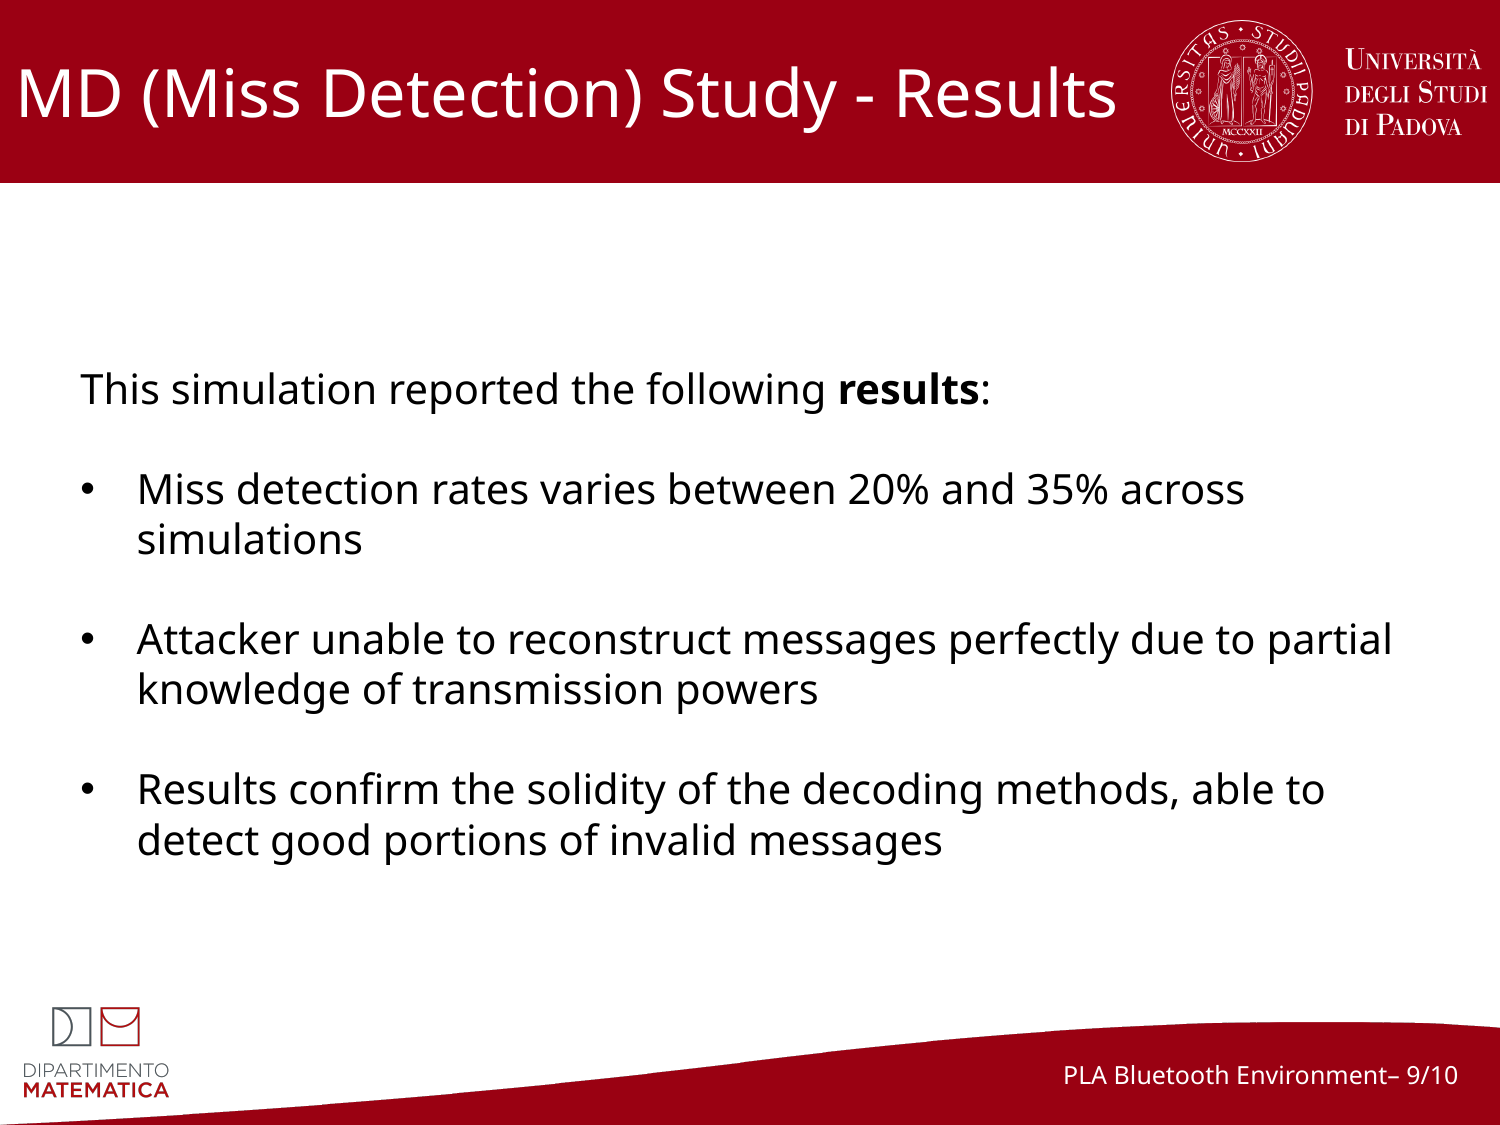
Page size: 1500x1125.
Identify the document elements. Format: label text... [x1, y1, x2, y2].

text_box This simulation reported the following results: Miss detection rates varies between 20% and 35% across simulations Attacker unable to reconstruct messages perfectly due to partial knowledge of transmission powers Results confirm the solidity of the decoding methods, able to detect good portions of invalid messages [65, 355, 1435, 921]
title MD (Miss Detection) Study - Results [0, 4, 1159, 188]
slide_number PLA Bluetooth Environment– 9/10 [1007, 1044, 1474, 1104]
picture [1171, 20, 1487, 162]
picture [0, 1007, 1500, 1125]
